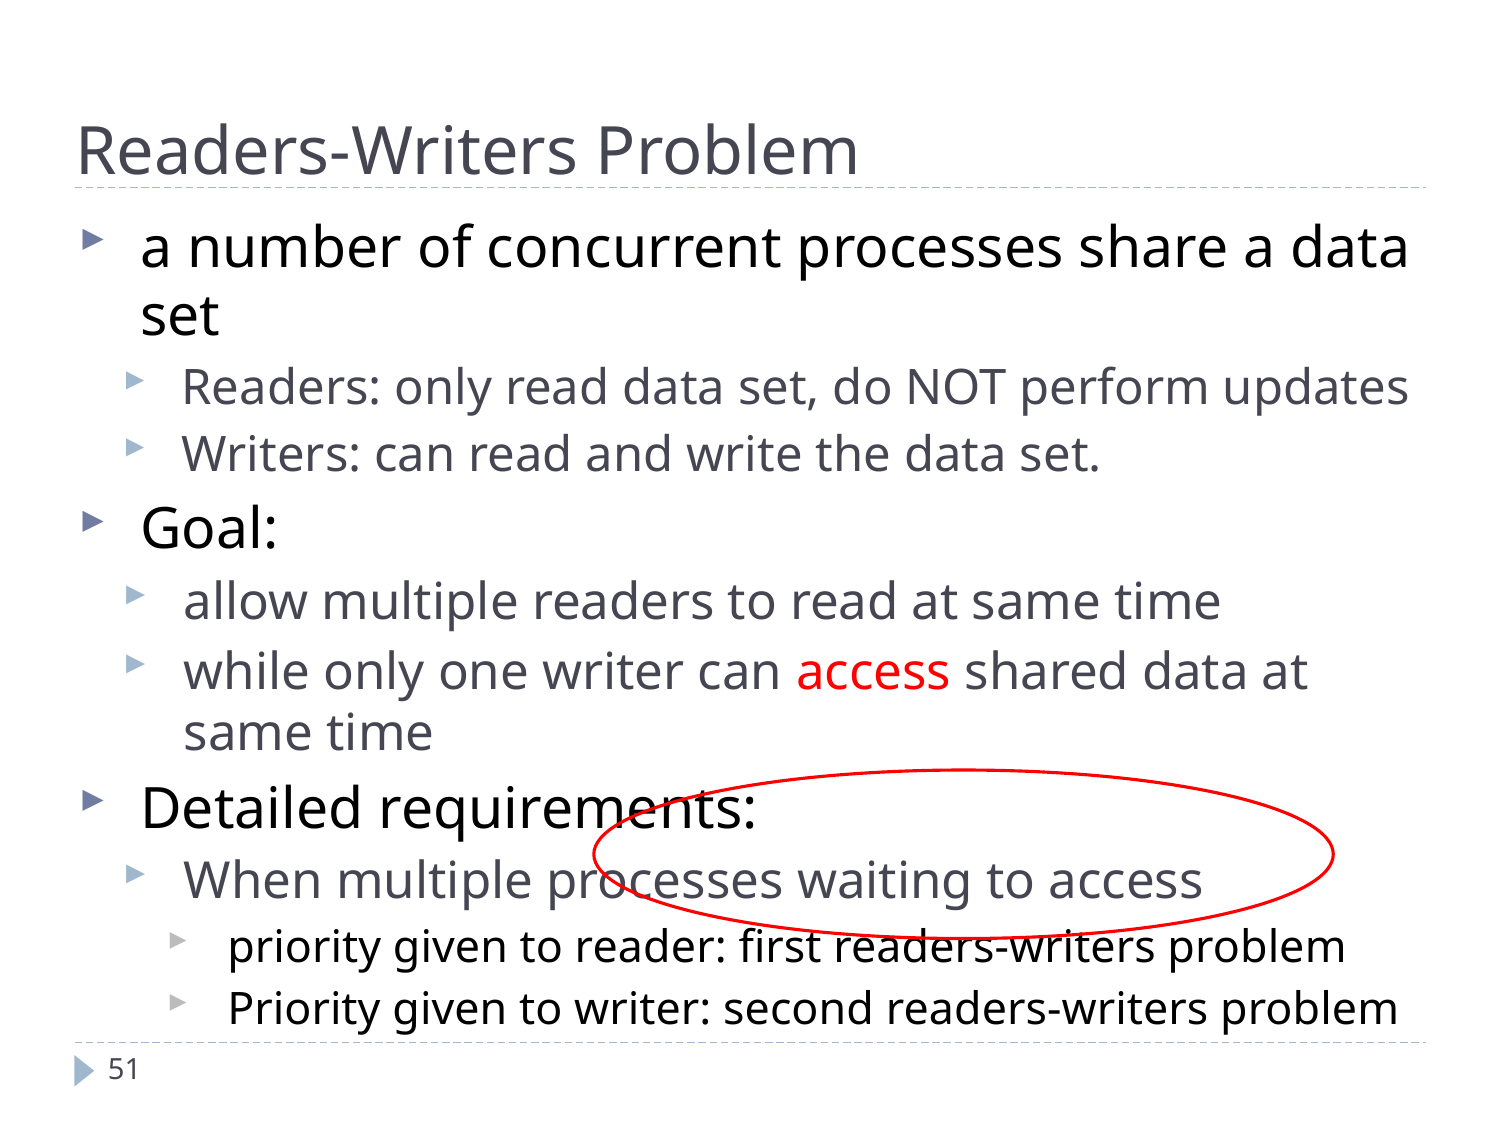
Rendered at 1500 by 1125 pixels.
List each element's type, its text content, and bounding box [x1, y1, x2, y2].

title Readers-Writers Problem [74, 24, 1426, 188]
text_box 51 [100, 1061, 426, 1093]
list a number of concurrent processes share a data set Readers: only read data set, do NOT perform updates Writers: can read and write the data set. Goal: allow multiple readers to read at same time while only one writer can access shared data at same time Detailed requirements: When multiple processes waiting to access priority given to reader: first readers-writers problem Priority given to writer: second readers-writers problem [78, 209, 1432, 1061]
text_box [593, 770, 1334, 939]
